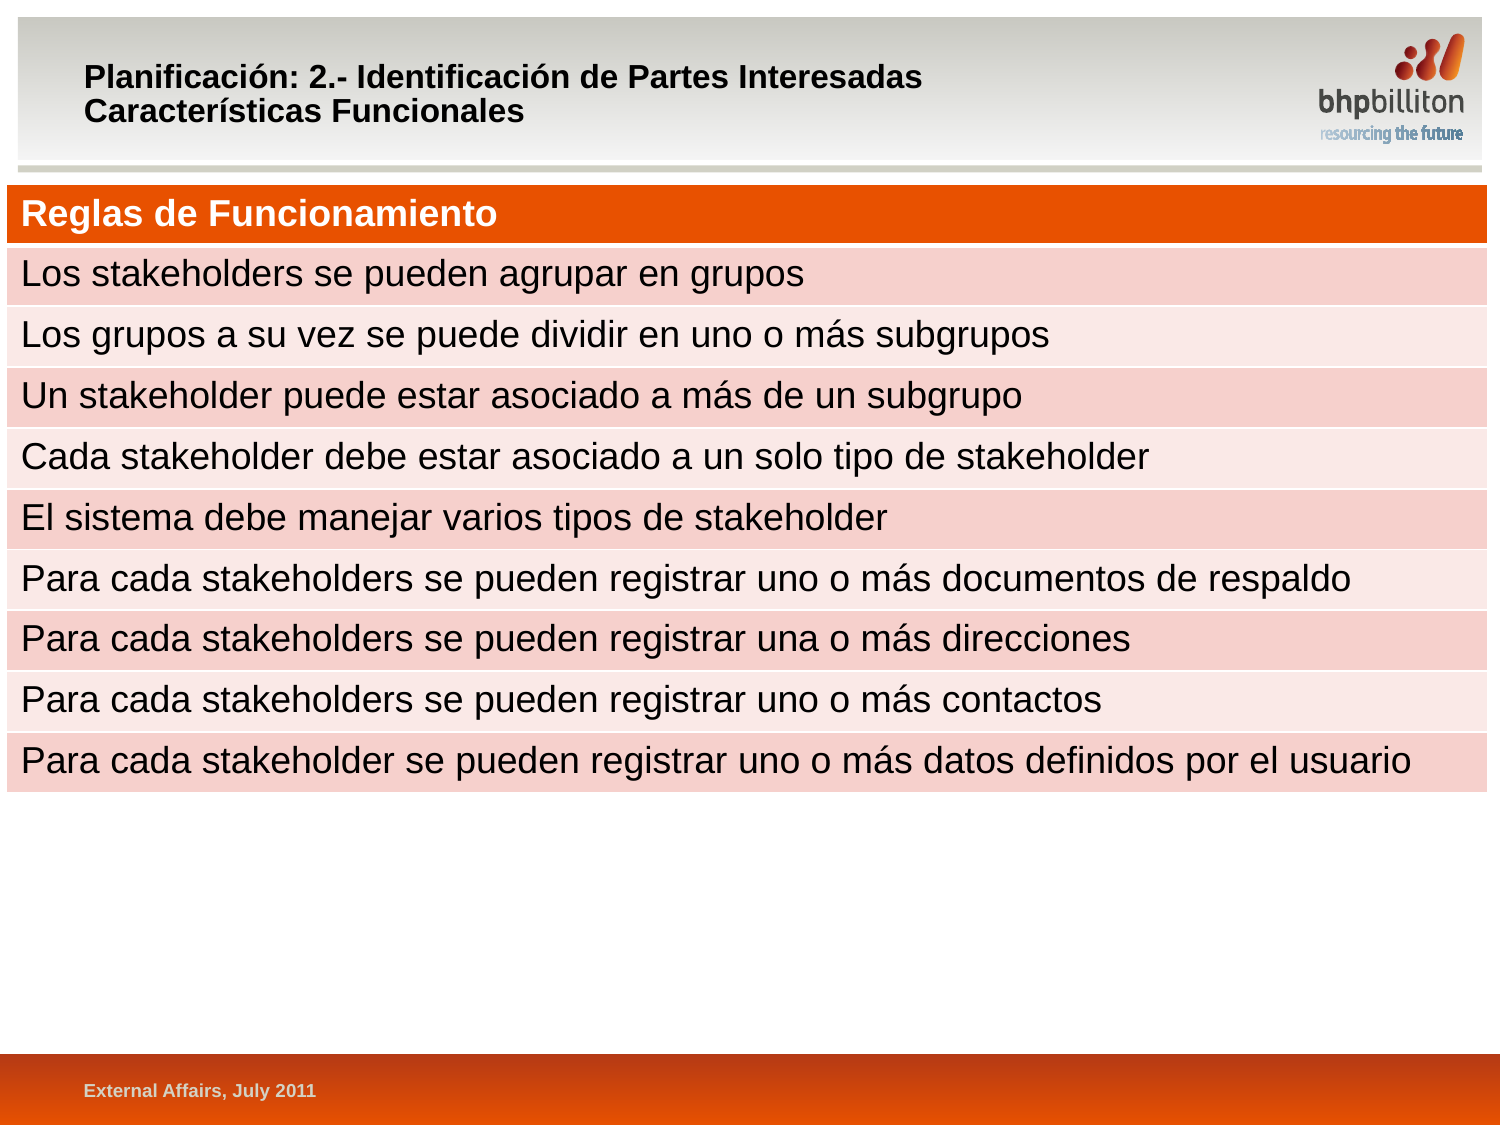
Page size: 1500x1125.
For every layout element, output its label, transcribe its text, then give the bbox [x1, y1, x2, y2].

title Planificación: 2.- Identificación de Partes Interesadas Características Funcionales [83, 29, 1286, 162]
picture [1404, 46, 1418, 60]
table_header Reglas de Funcionamiento [7, 185, 1487, 243]
picture [1416, 38, 1441, 81]
table_cell Para cada stakeholders se pueden registrar uno o más contactos [7, 672, 1487, 731]
table_cell Un stakeholder puede estar asociado a más de un subgrupo [7, 368, 1487, 427]
table_cell Para cada stakeholders se pueden registrar uno o más documentos de respaldo [7, 550, 1487, 609]
table_cell Los grupos a su vez se puede dividir en uno o más subgrupos [7, 307, 1487, 366]
table_cell Para cada stakeholder se pueden registrar uno o más datos definidos por el usuario [7, 733, 1487, 792]
table_cell Cada stakeholder debe estar asociado a un solo tipo de stakeholder [7, 429, 1487, 488]
picture [1439, 33, 1465, 81]
picture [1395, 61, 1414, 81]
table_cell Para cada stakeholders se pueden registrar una o más direcciones [7, 611, 1487, 670]
text_box External Affairs, July 2011 [83, 1079, 1071, 1110]
table_cell El sistema debe manejar varios tipos de stakeholder [7, 490, 1487, 549]
table_cell Los stakeholders se pueden agrupar en grupos [7, 248, 1487, 305]
